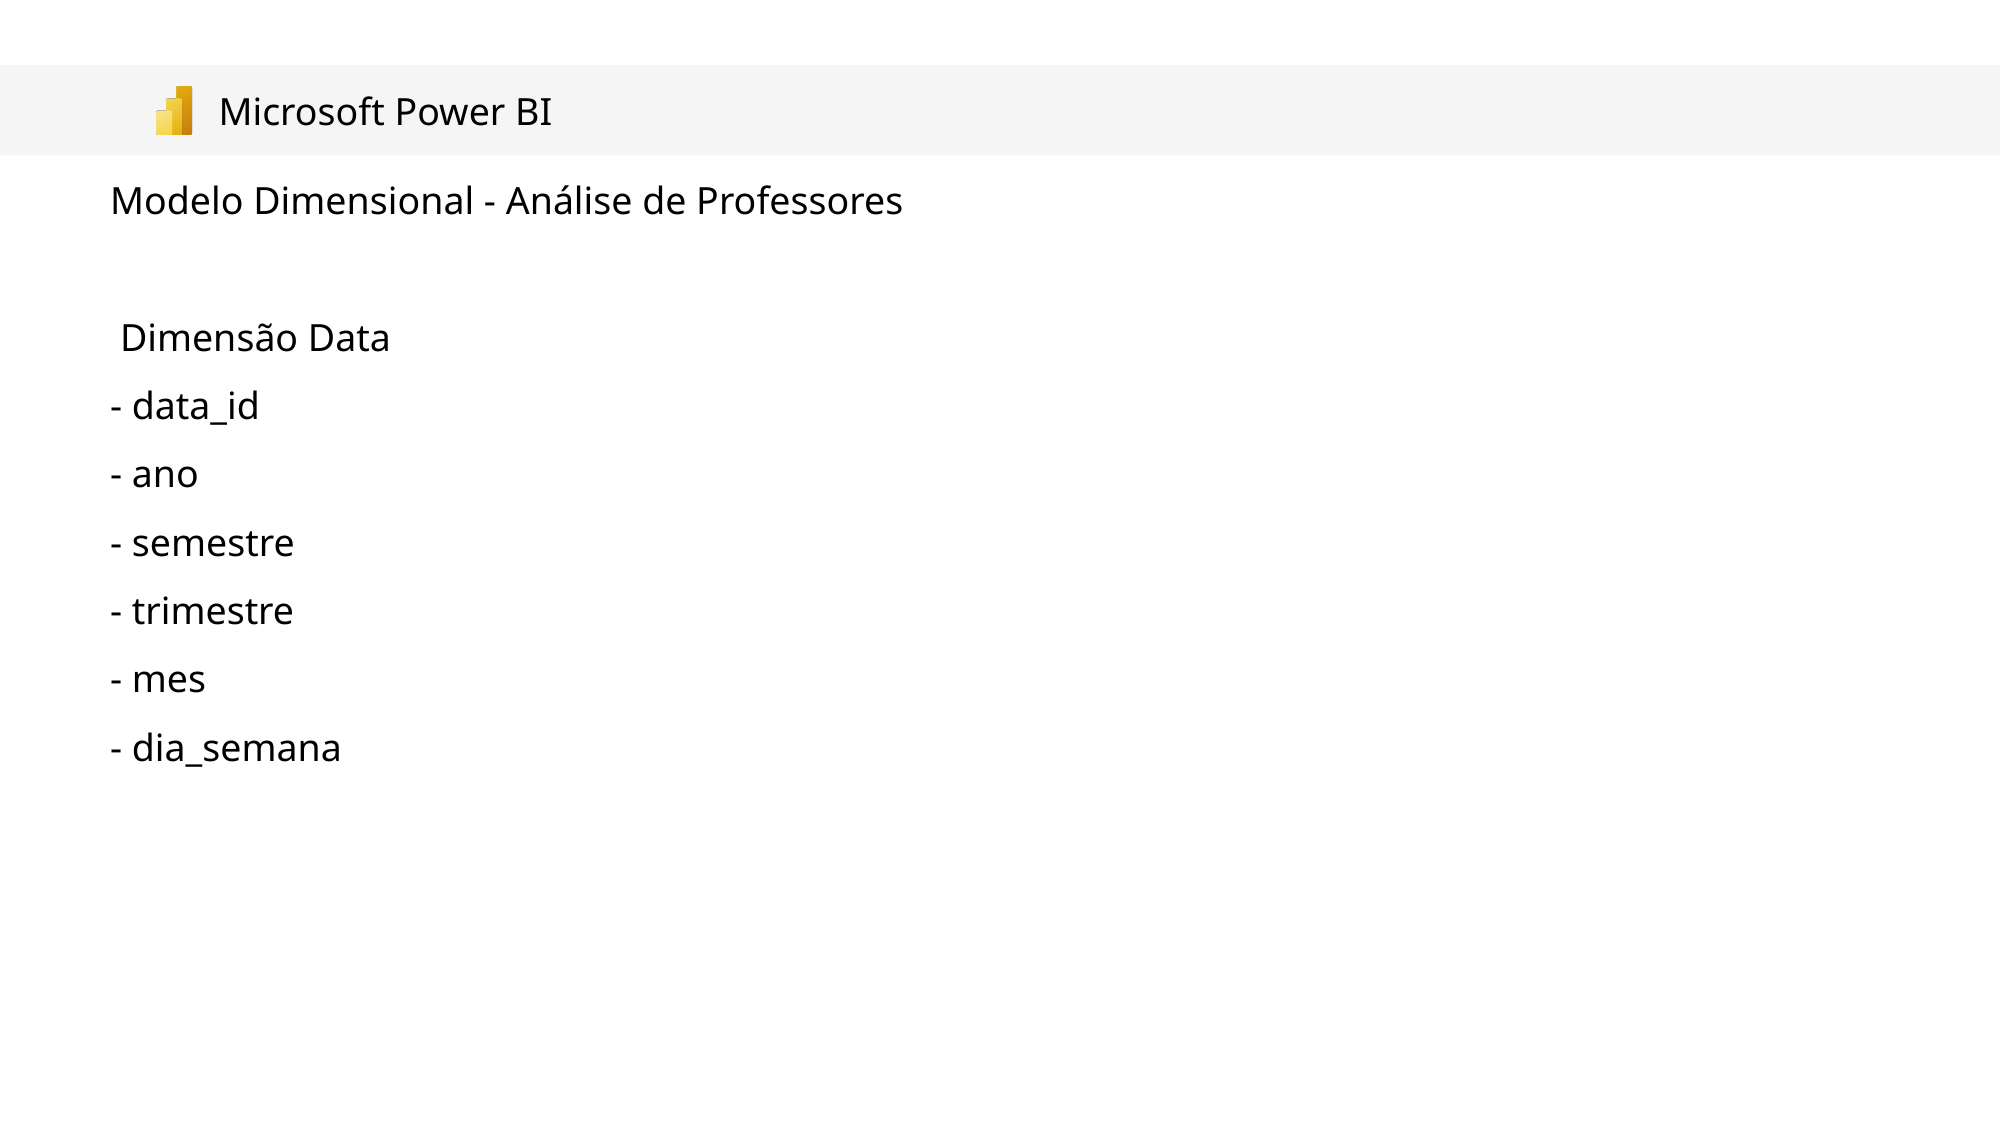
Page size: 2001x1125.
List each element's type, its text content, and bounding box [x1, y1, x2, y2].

text_box Modelo Dimensional - Análise de Professores Dimensão Data - data_id - ano - semestre - trimestre - mes - dia_semana [95, 162, 1414, 887]
text_box Microsoft Power BI [0, 64, 2000, 156]
picture [149, 86, 198, 135]
